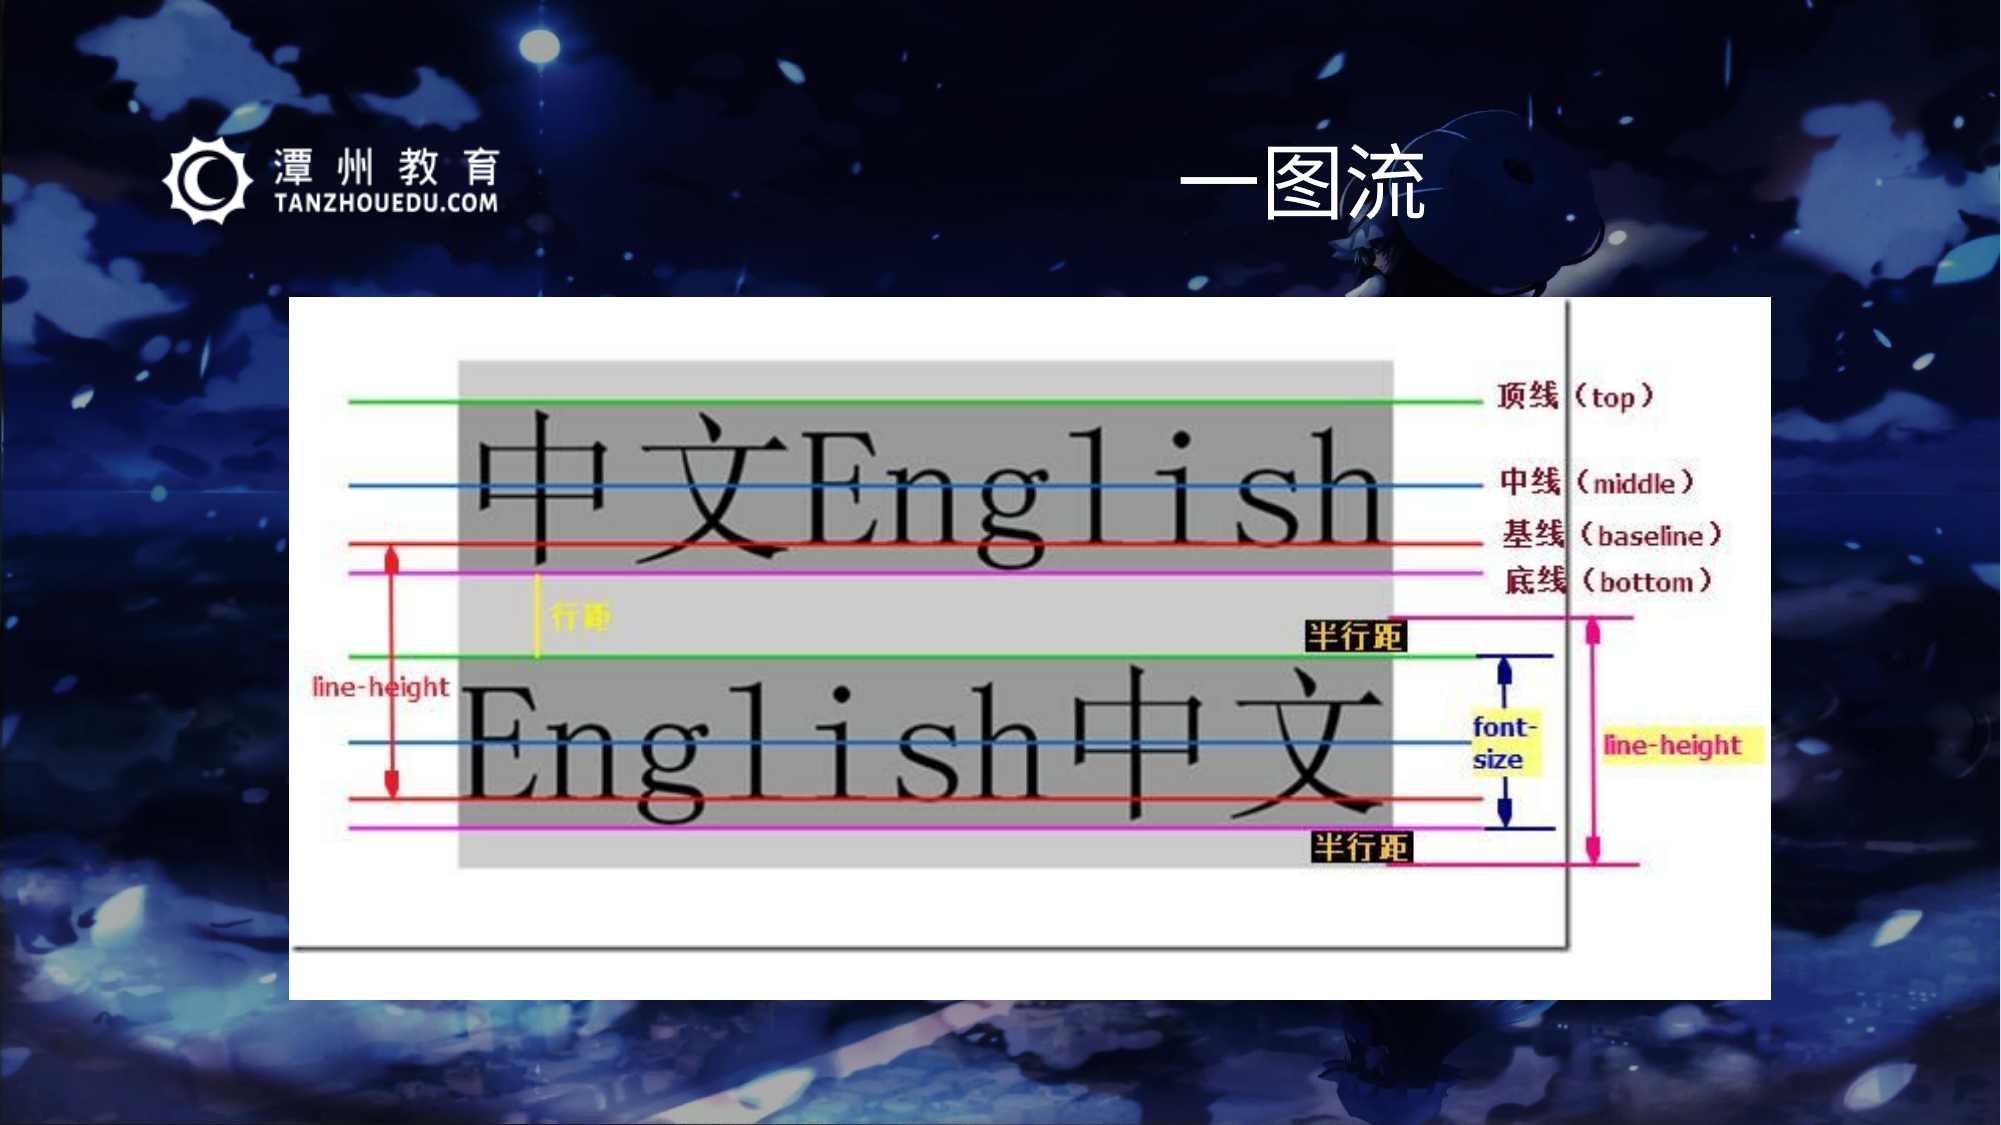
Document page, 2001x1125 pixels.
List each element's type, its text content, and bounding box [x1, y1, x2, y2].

picture [0, 0, 2001, 1125]
text_box 一图流 [793, 122, 1812, 238]
